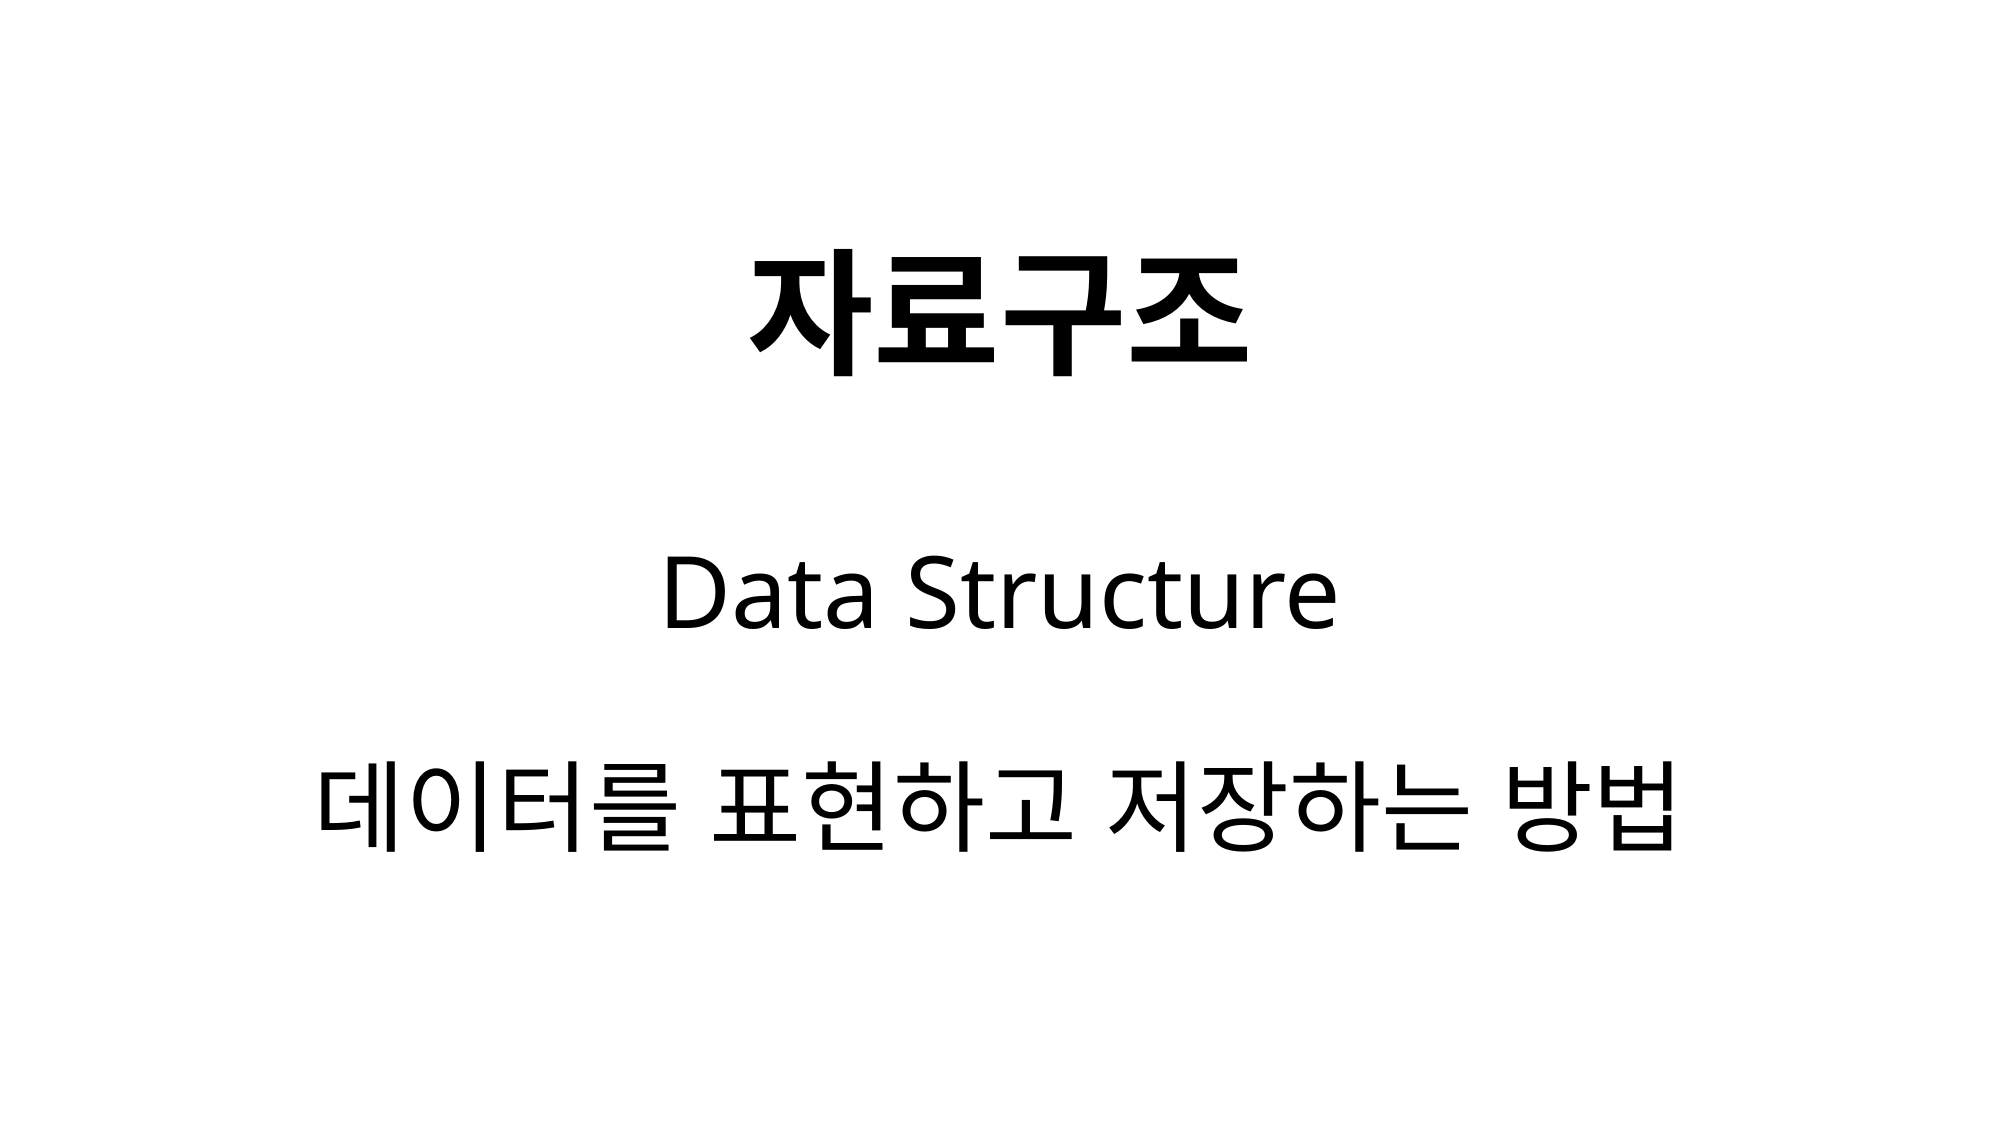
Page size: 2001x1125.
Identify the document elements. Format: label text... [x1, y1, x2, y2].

text_box 자료구조 Data Structure 데이터를 표현하고 저장하는 방법 [172, 615, 1828, 874]
